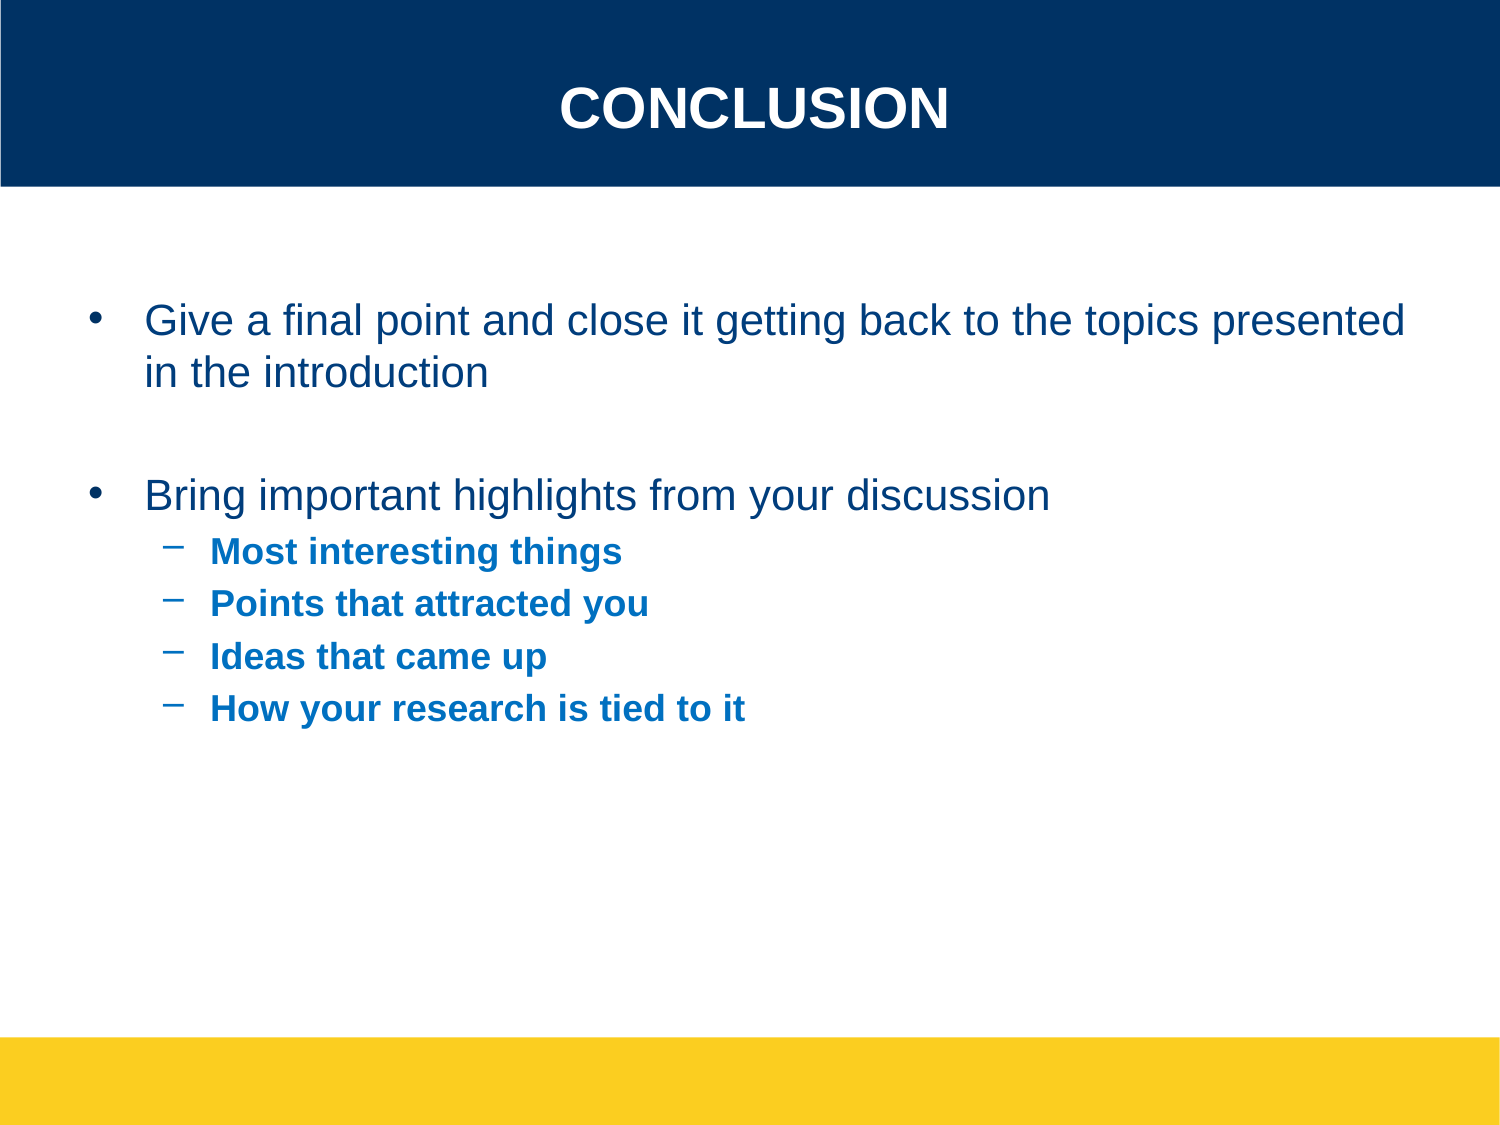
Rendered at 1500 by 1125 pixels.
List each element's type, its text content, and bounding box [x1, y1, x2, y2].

list Give a final point and close it getting back to the topics presented in the introduction Bring important highlights from your discussion Most interesting things Points that attracted you Ideas that came up How your research is tied to it [72, 222, 1438, 1044]
title Conclusion [72, 23, 1438, 187]
